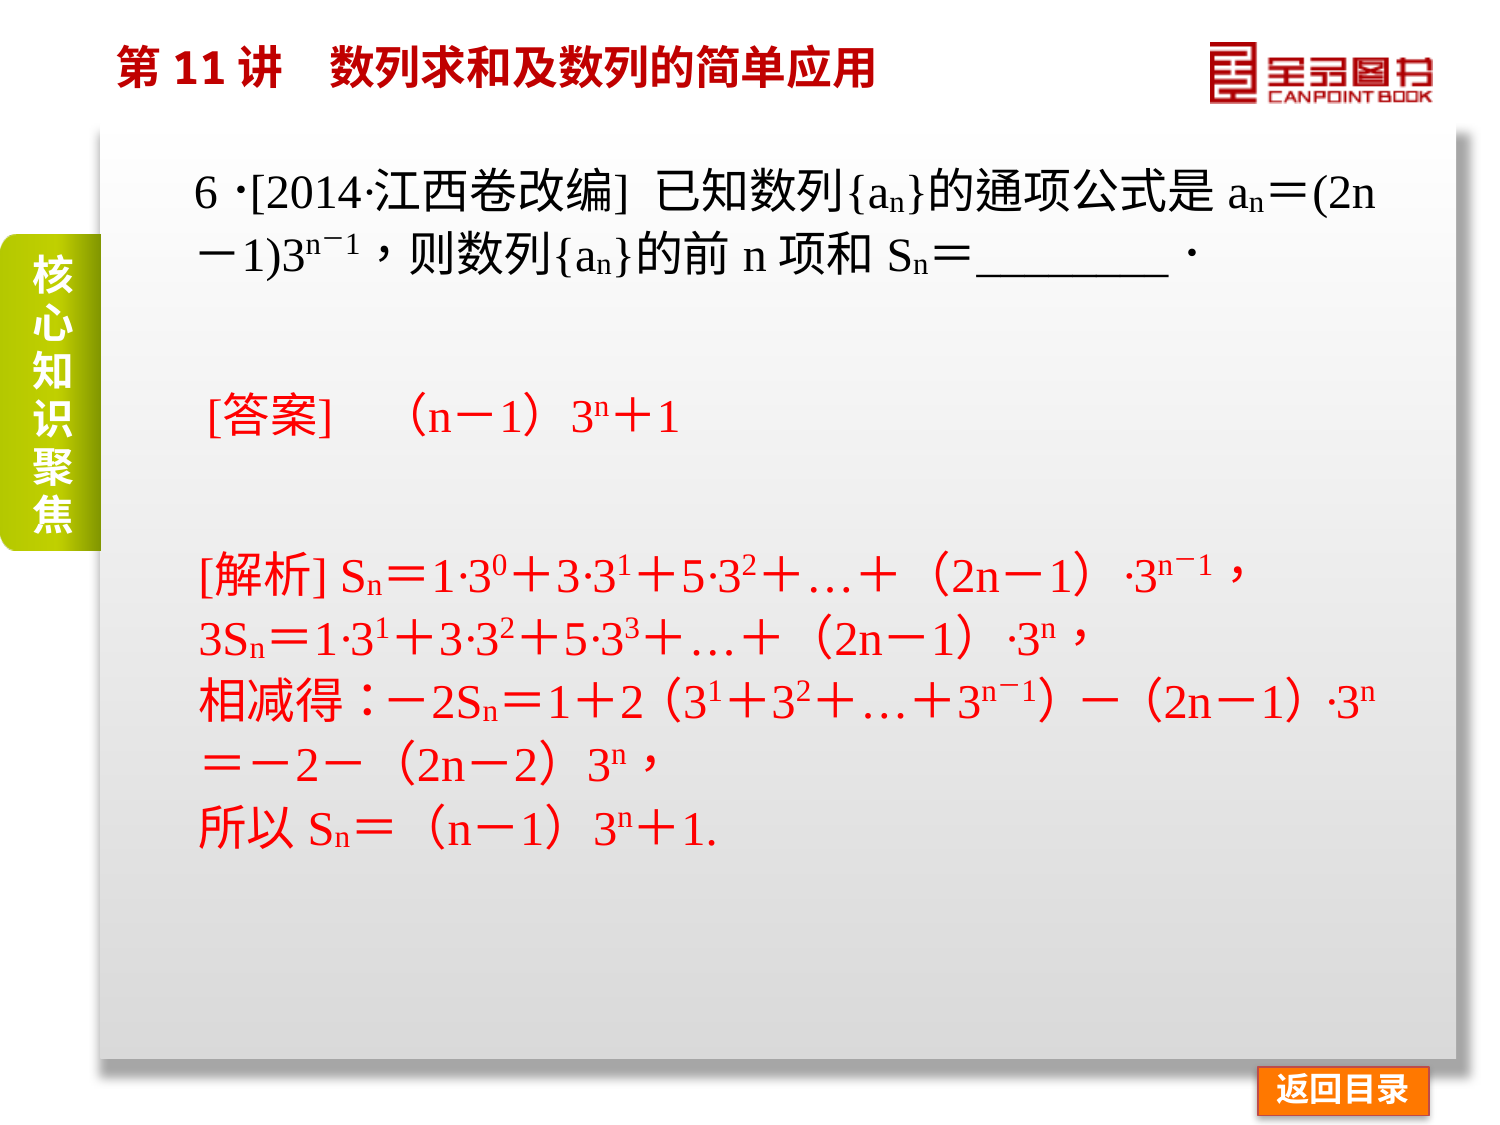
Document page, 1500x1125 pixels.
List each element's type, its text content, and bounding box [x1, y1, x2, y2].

picture [0, 233, 101, 551]
title 第11讲 数列求和及数列的简单应用 [100, 27, 1199, 106]
text_box 返回目录 [1257, 1066, 1430, 1116]
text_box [198, 543, 1377, 1092]
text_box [193, 160, 1377, 530]
picture [1210, 42, 1433, 104]
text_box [159, 385, 926, 509]
